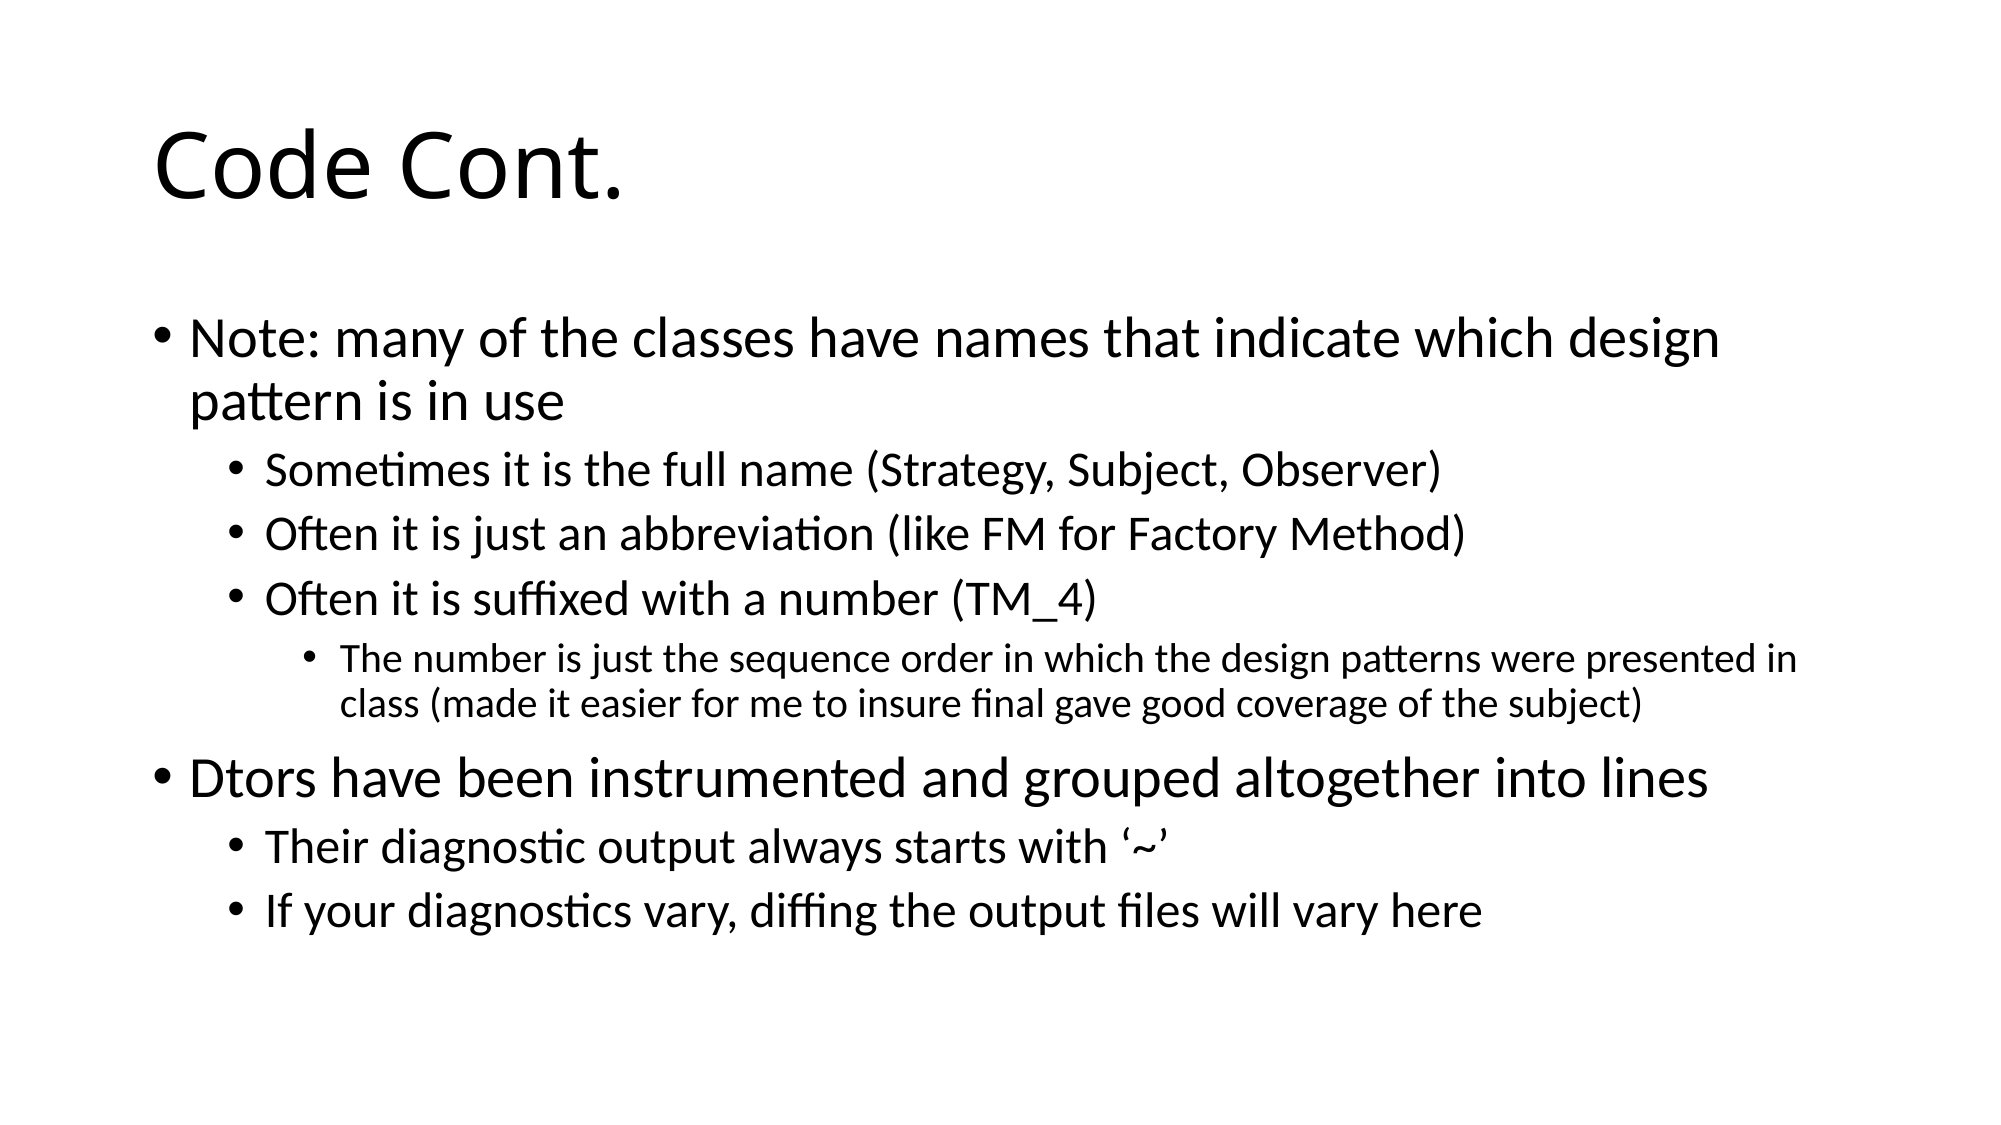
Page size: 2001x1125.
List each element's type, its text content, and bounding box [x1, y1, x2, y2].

title Code Cont. [137, 59, 1863, 278]
list Note: many of the classes have names that indicate which design pattern is in use Sometimes it is the full name (Strategy, Subject, Observer) Often it is just an abbreviation (like FM for Factory Method) Often it is suffixed with a number (TM_4) The number is just the sequence order in which the design patterns were presented in class (made it easier for me to insure final gave good coverage of the subject) Dtors have been instrumented and grouped altogether into lines Their diagnostic output always starts with ‘~’ If your diagnostics vary, diffing the output files will vary here [137, 299, 1863, 1014]
